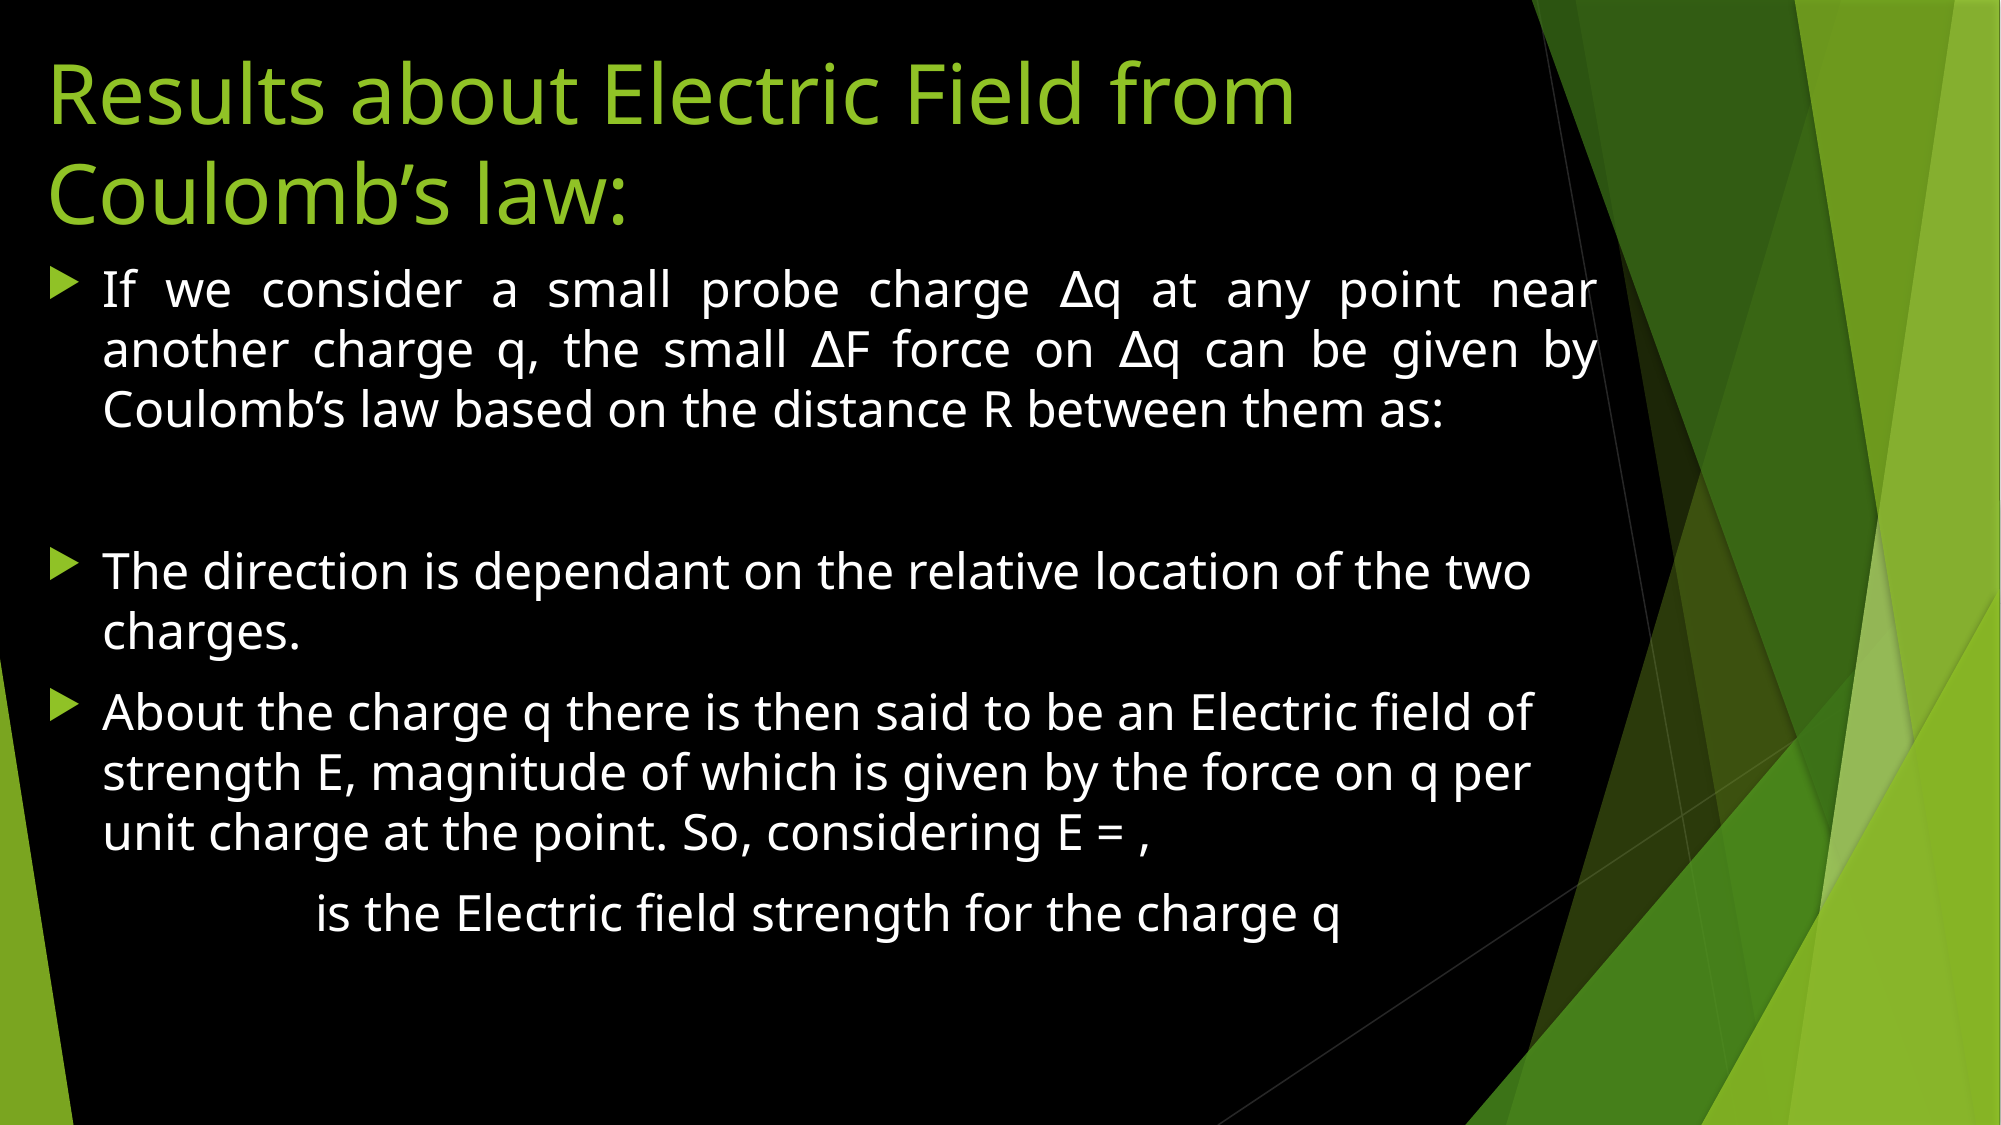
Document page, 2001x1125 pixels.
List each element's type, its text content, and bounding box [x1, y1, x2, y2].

title Results about Electric Field from Coulomb’s law: [31, 33, 1559, 251]
